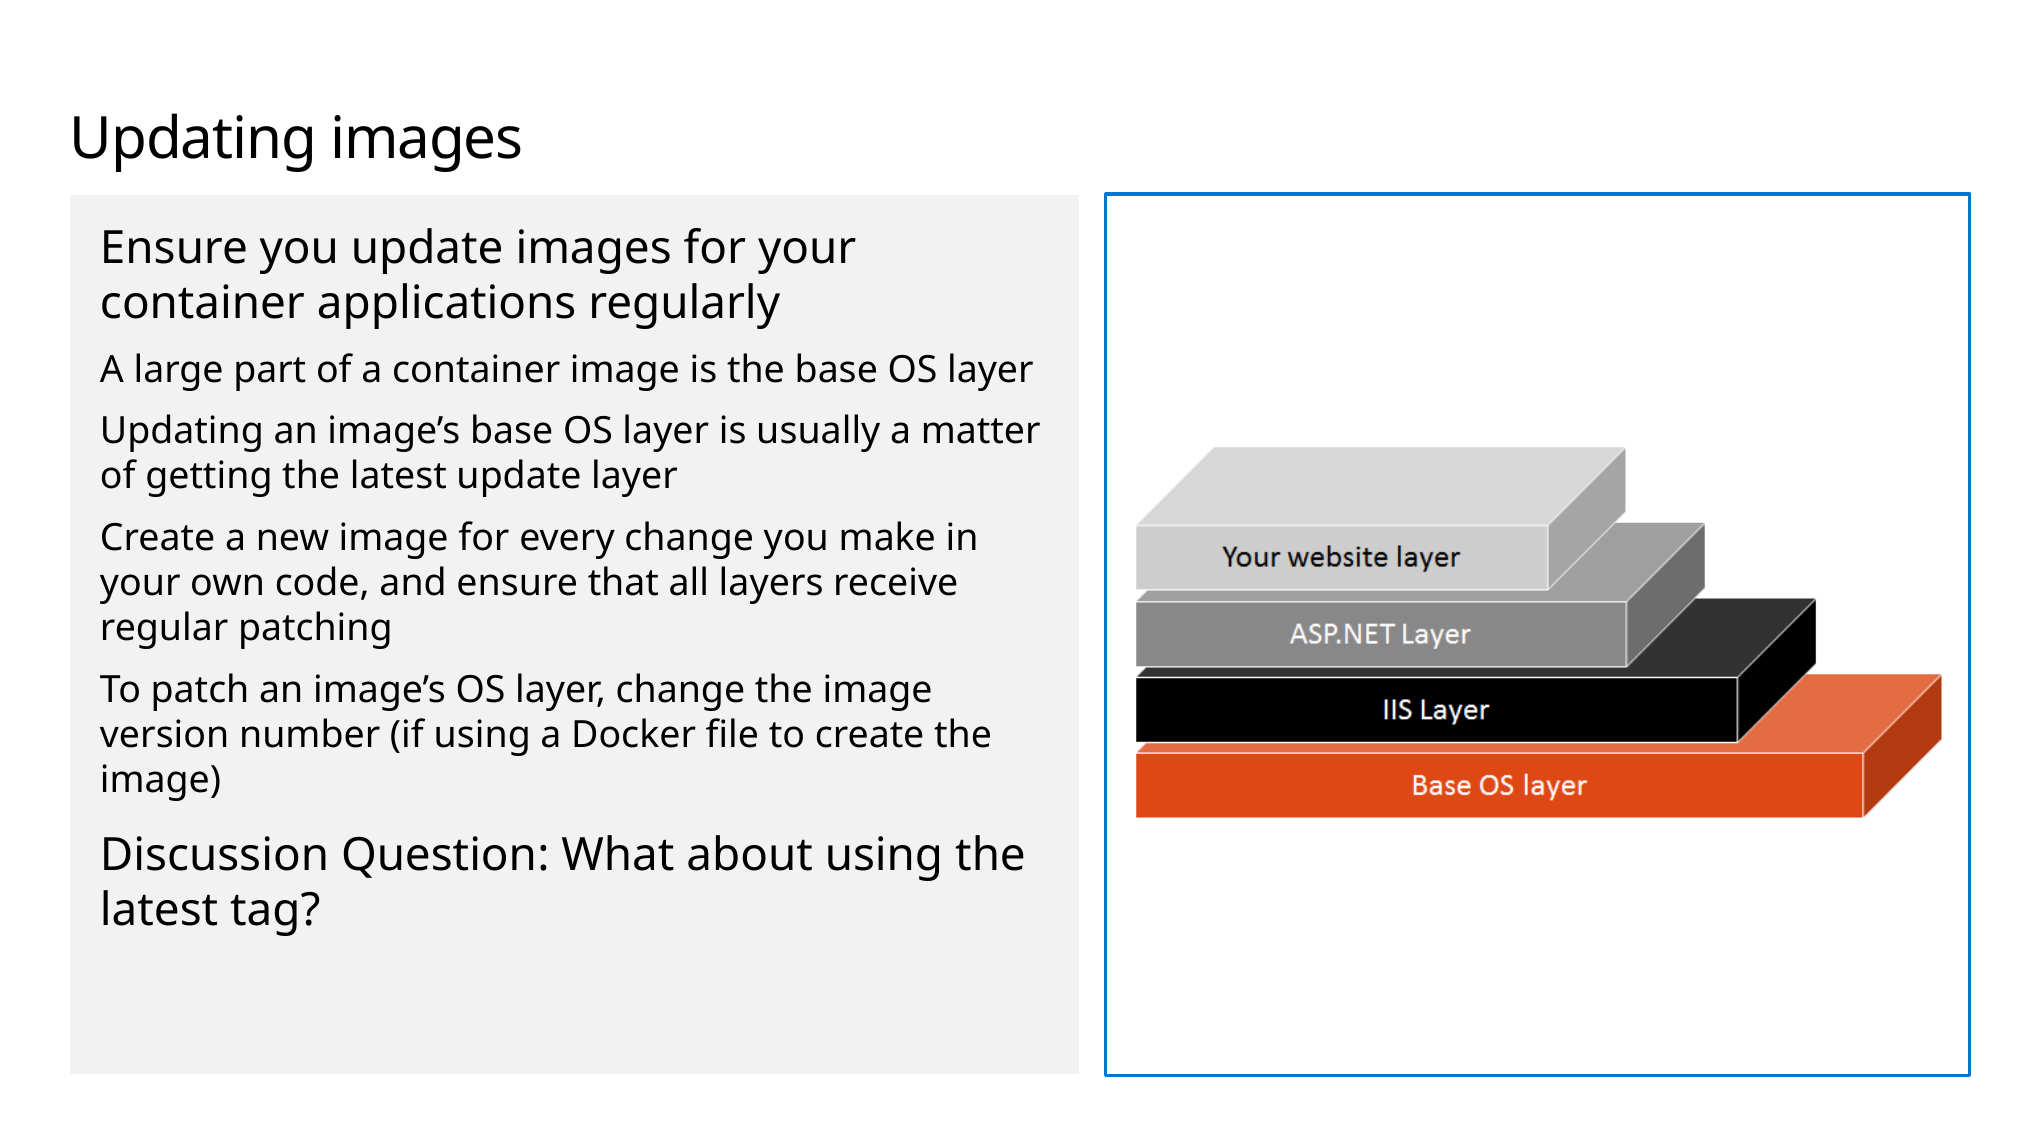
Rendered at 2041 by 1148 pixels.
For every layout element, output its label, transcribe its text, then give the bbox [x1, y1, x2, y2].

title Updating images [70, 103, 1969, 172]
picture [1107, 195, 1969, 1074]
text_box Ensure you update images for your container applications regularly A large part of a container image is the base OS layer Updating an image’s base OS layer is usually a matter of getting the latest update layer Create a new image for every change you make in your own code, and ensure that all layers receive regular patching To patch an image’s OS layer, change the image version number (if using a Docker file to create the image) Discussion Question: What about using the latest tag? [70, 195, 1079, 1074]
